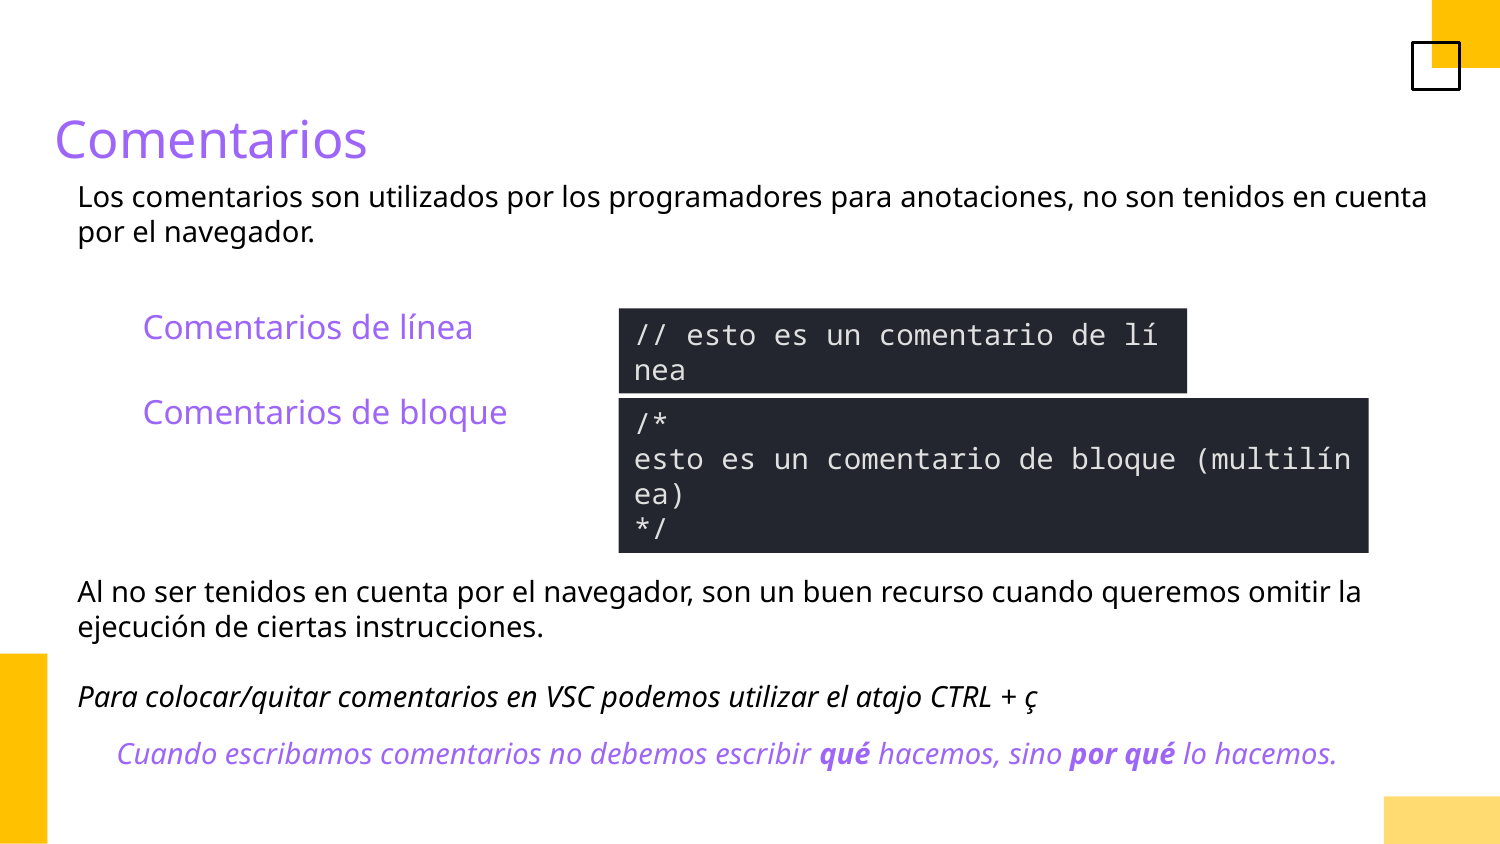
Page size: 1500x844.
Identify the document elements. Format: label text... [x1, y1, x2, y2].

text_box Comentarios de línea [127, 291, 557, 358]
text_box Comentarios [40, 91, 1460, 186]
text_box Los comentarios son utilizados por los programadores para anotaciones, no son tenidos en cuenta por el navegador. [62, 163, 1462, 253]
text_box Comentarios de bloque [127, 375, 619, 443]
text_box /* esto es un comentario de bloque (multilínea) */ [618, 398, 1369, 553]
text_box // esto es un comentario de línea [618, 308, 1188, 394]
text_box Cuando escribamos comentarios no debemos escribir qué hacemos, sino por qué lo hacemos. [101, 720, 1399, 787]
text_box Al no ser tenidos en cuenta por el navegador, son un buen recurso cuando queremos omitir la ejecución de ciertas instrucciones. Para colocar/quitar comentarios en VSC podemos utilizar el atajo CTRL + ç [62, 558, 1462, 649]
